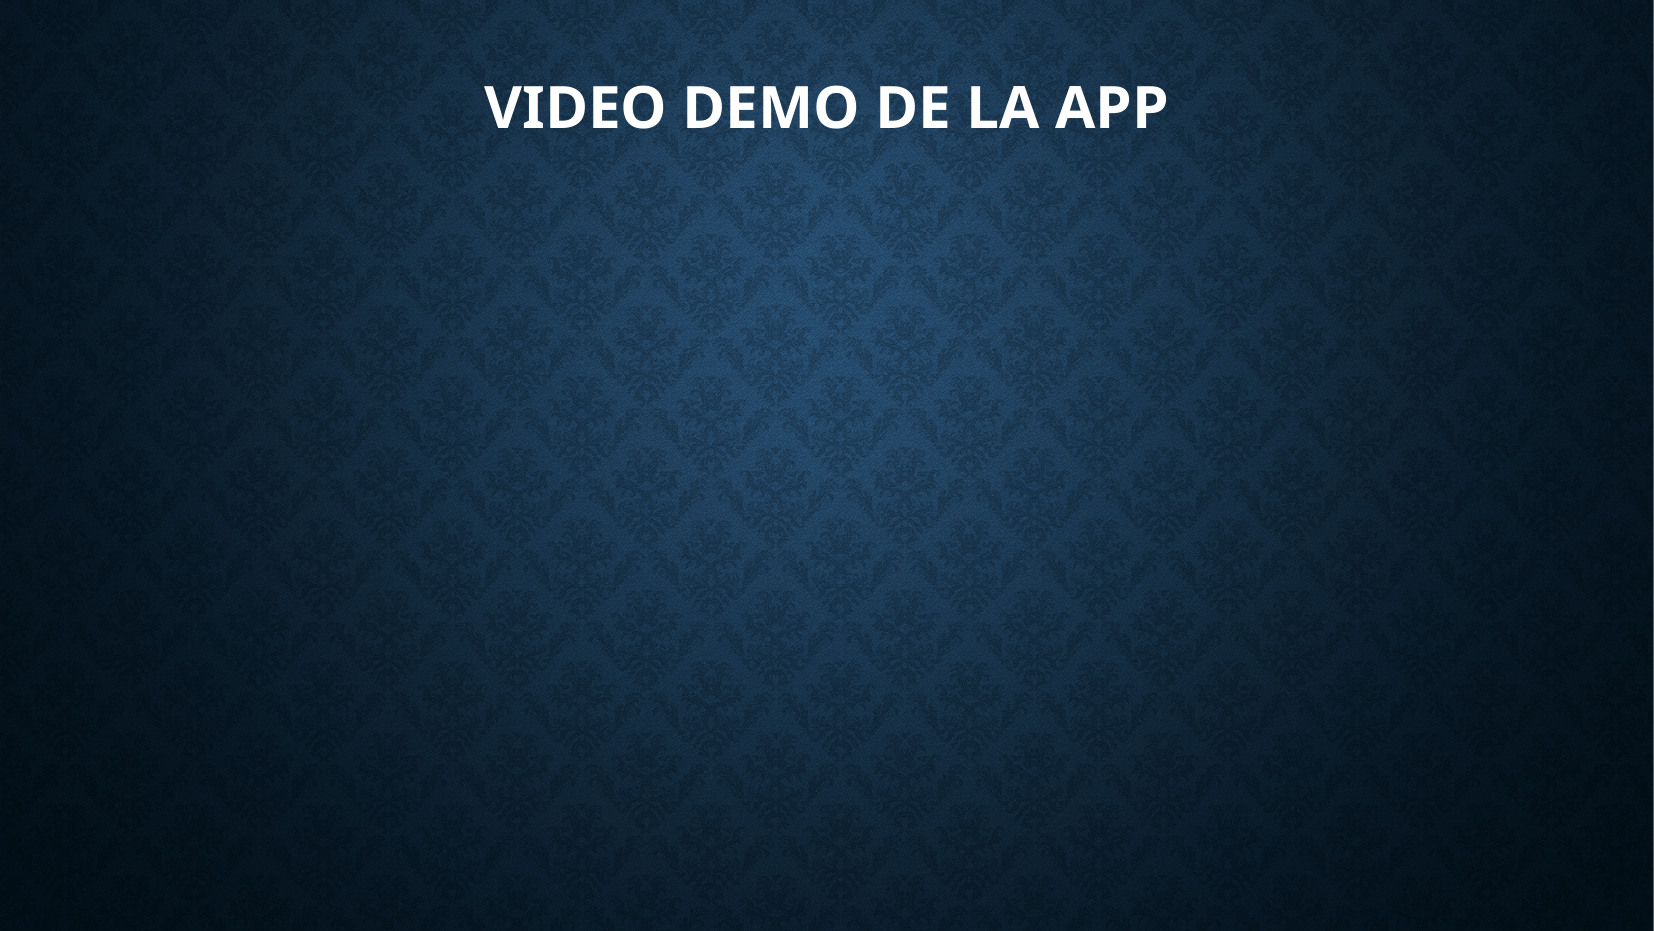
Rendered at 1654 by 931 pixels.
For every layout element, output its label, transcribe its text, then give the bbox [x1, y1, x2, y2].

text_box Video Demo de la App [285, 50, 1369, 170]
